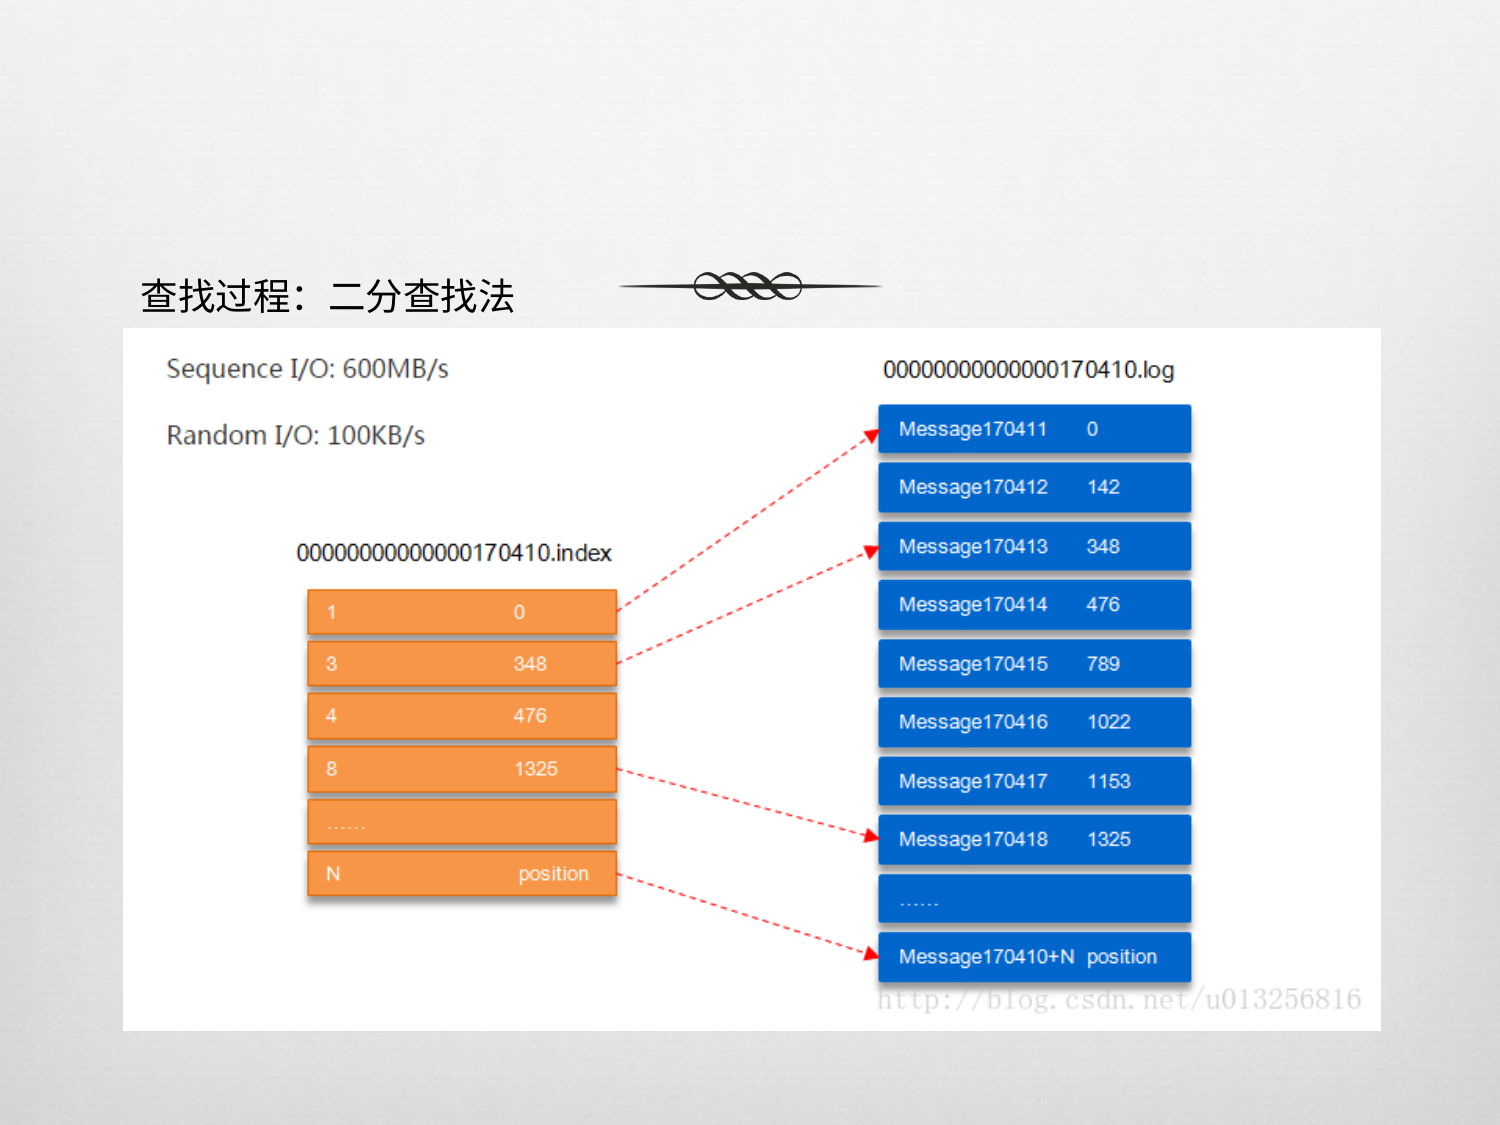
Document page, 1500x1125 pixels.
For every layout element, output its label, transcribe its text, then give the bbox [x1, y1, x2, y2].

picture [615, 272, 885, 300]
picture [123, 328, 1381, 1031]
text_box 查找过程：二分查找法 [125, 265, 531, 326]
